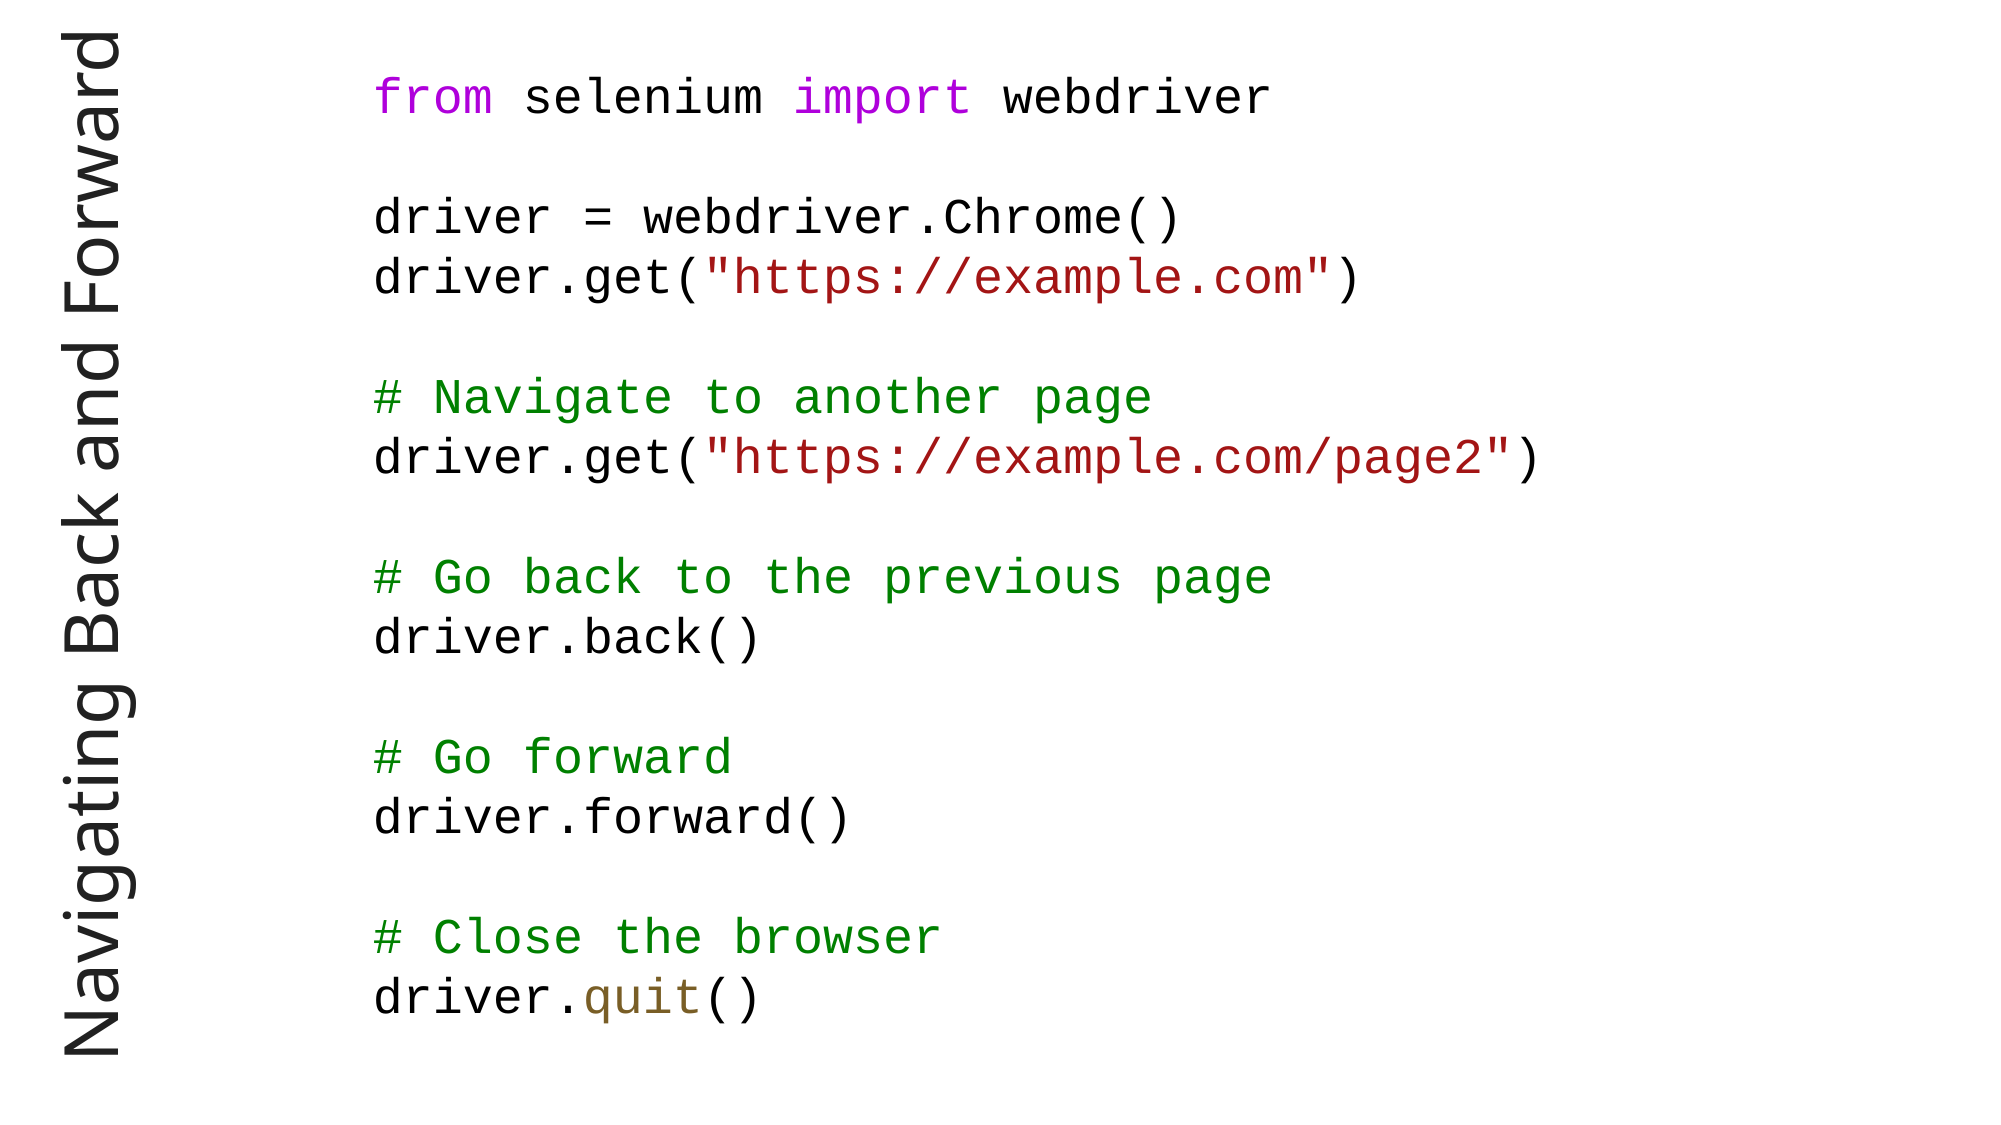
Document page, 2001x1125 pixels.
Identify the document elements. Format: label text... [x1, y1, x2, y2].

text_box from selenium import webdriver driver = webdriver.Chrome() driver.get("https://example.com") # Navigate to another page driver.get("https://example.com/page2") # Go back to the previous page driver.back() # Go forward driver.forward() # Close the browser driver.quit() [358, 55, 1796, 1031]
title Navigating Back and Forward [23, 0, 166, 1078]
